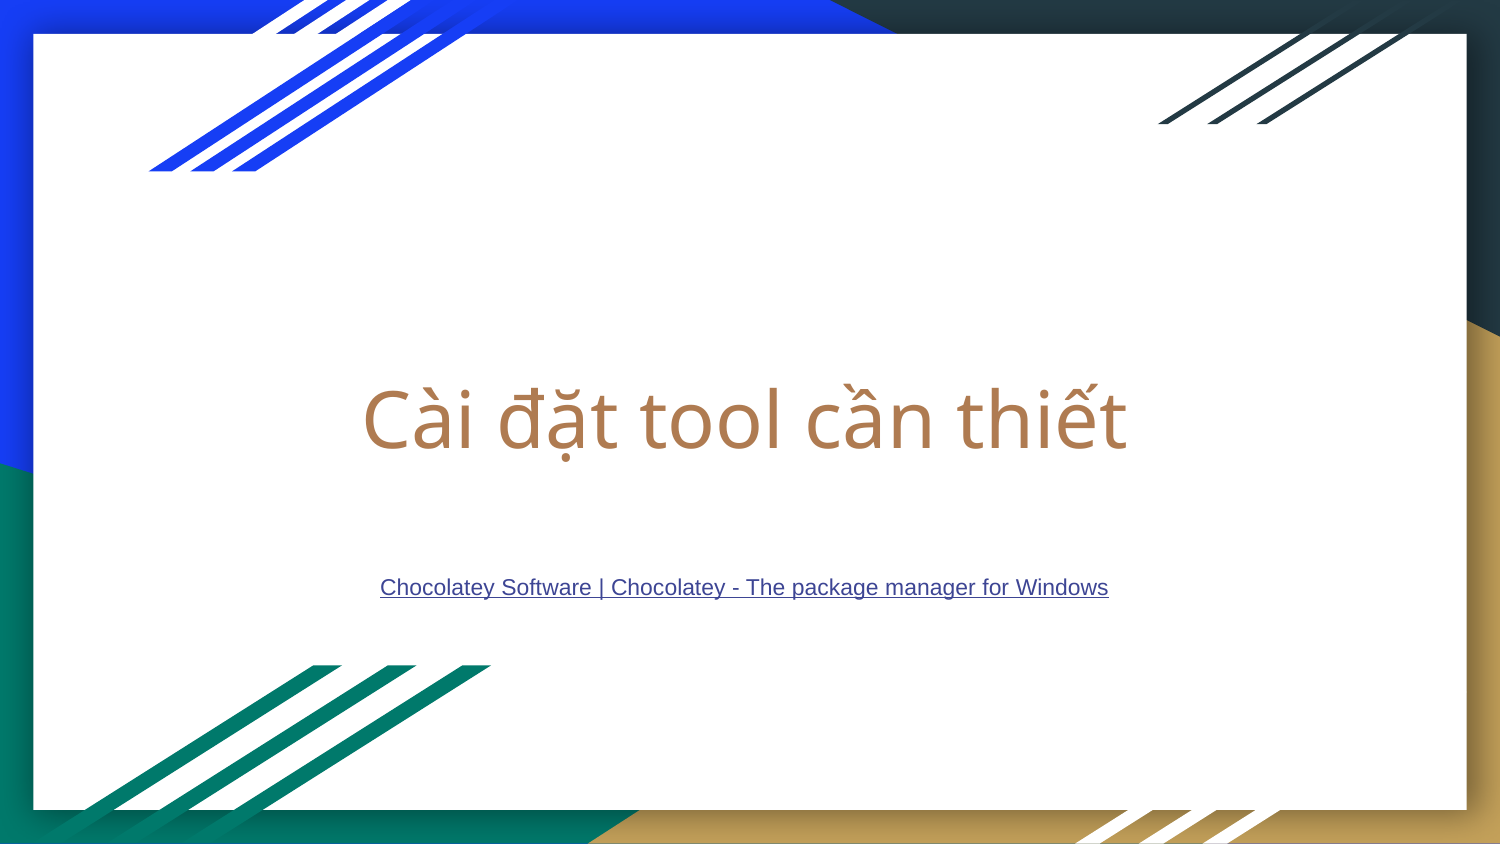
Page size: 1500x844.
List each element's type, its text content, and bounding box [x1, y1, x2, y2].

title Cài đặt tool cần thiết [304, 298, 1185, 537]
subtitle Chocolatey Software | Chocolatey - The package manager for Windows [304, 559, 1185, 646]
